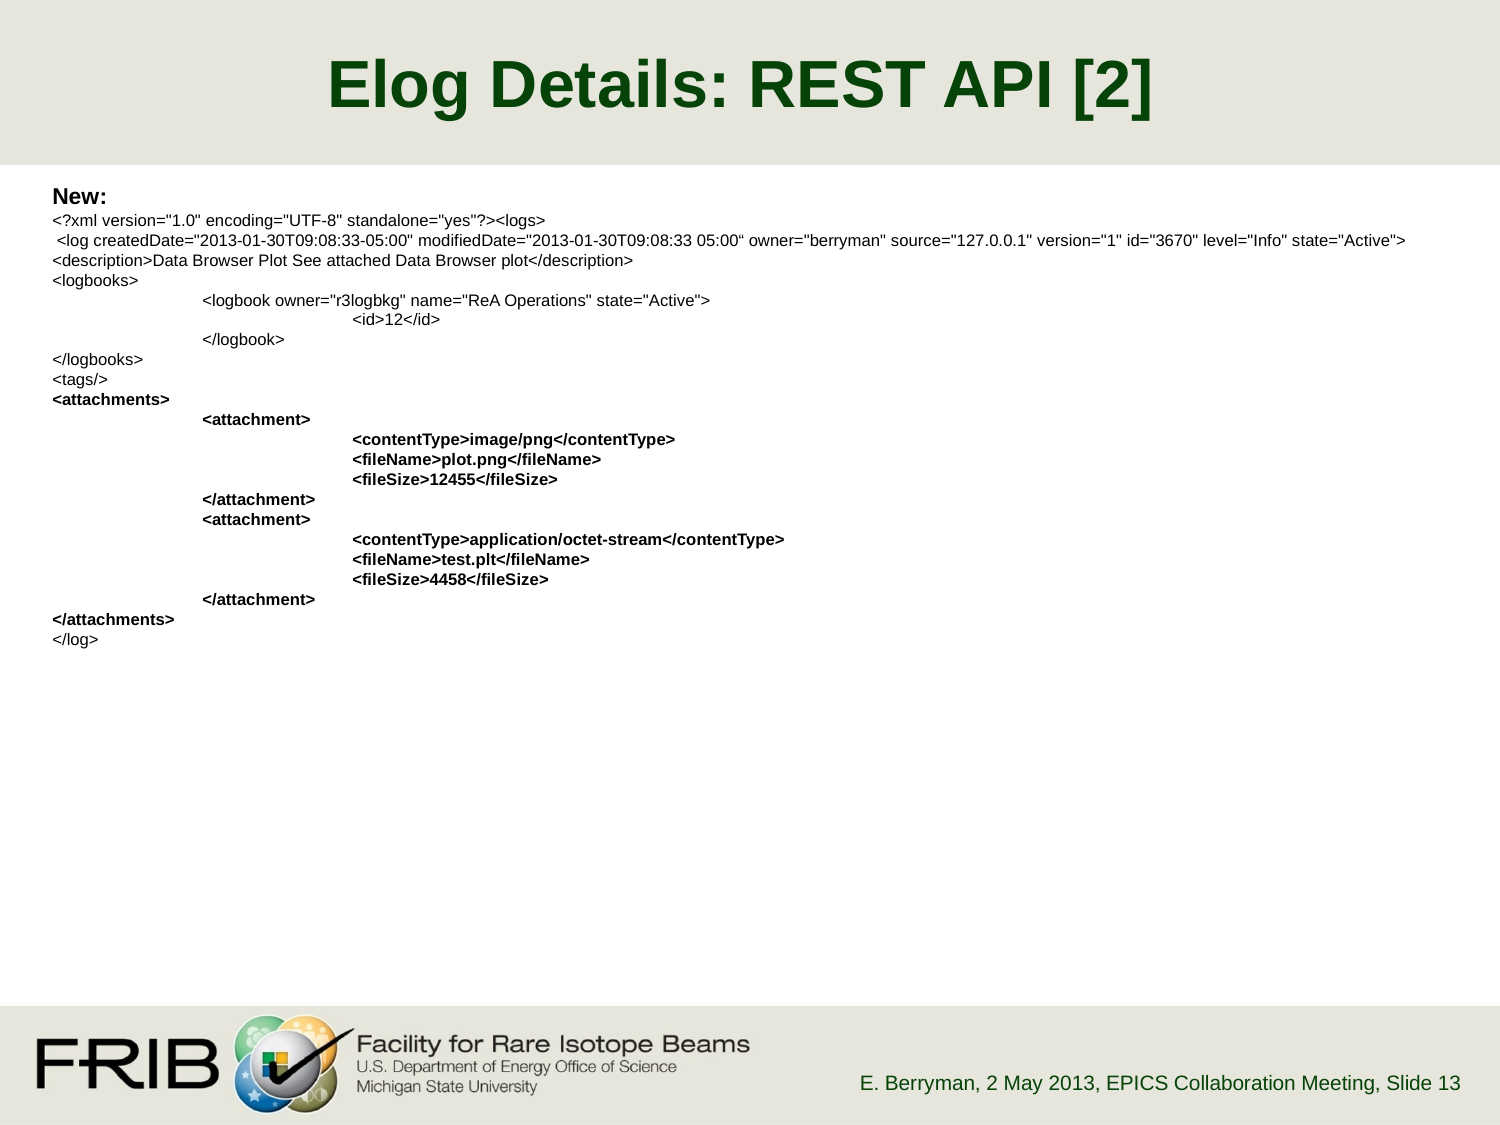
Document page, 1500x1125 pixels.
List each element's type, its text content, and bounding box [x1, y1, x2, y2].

footer E. Berryman, 2 May 2013, EPICS Collaboration Meeting [679, 1042, 1374, 1103]
text_box New: <?xml version="1.0" encoding="UTF-8" standalone="yes"?><logs> <log createdDate="2013-01-30T09:08:33-05:00" modifiedDate="2013-01-30T09:08:33 05:00“ owner="berryman" source="127.0.0.1" version="1" id="3670" level="Info" state="Active"> <description>Data Browser Plot See attached Data Browser plot</description> <logbooks> <logbook owner="r3logbkg" name="ReA Operations" state="Active"> <id>12</id> </logbook> </logbooks> <tags/> <attachments> <attachment> <contentType>image/png</contentType> <fileName>plot.png</fileName> <fileSize>12455</fileSize> </attachment> <attachment> <contentType>application/octet-stream</contentType> <fileName>test.plt</fileName> <fileSize>4458</fileSize> </attachment> </attachments> </log> [37, 174, 1486, 656]
picture [0, 1006, 1500, 1125]
title Elog Details: REST API [2] [11, 45, 1489, 127]
slide_number , Slide 13 [1374, 1042, 1500, 1103]
picture [0, 0, 1500, 165]
